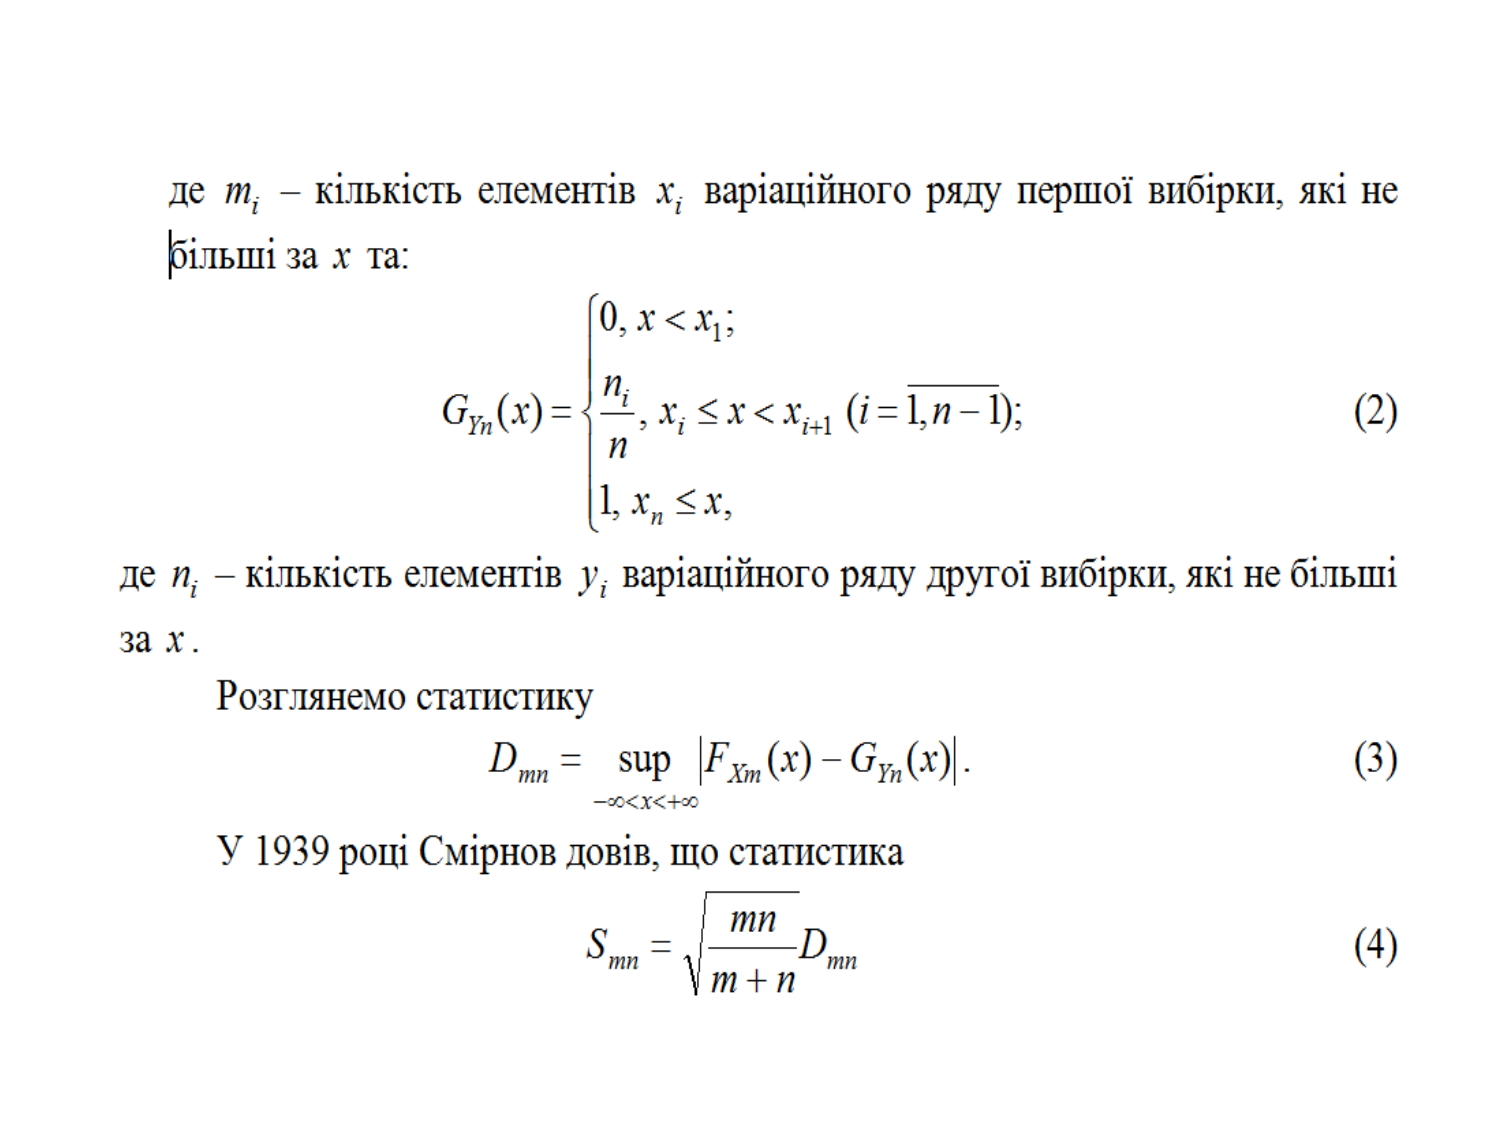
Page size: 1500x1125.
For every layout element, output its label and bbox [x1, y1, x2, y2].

list [98, 160, 1402, 1006]
